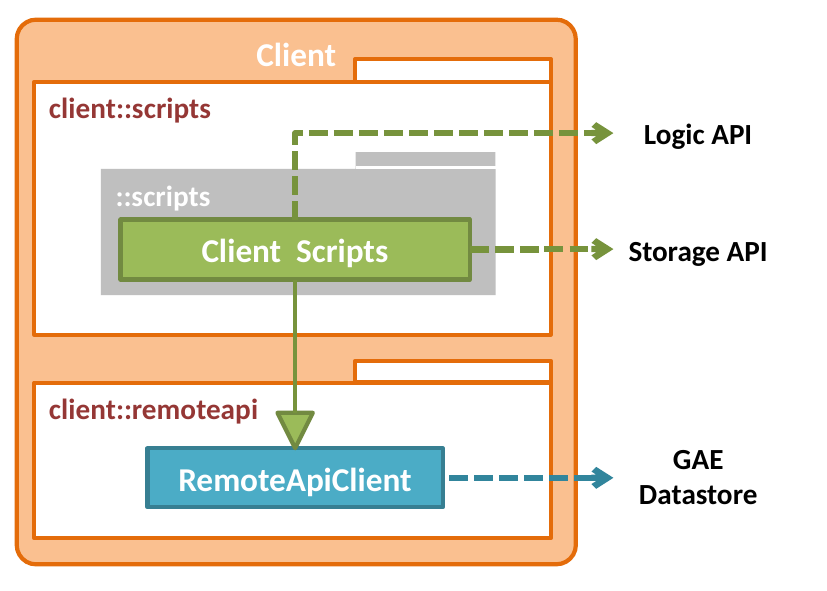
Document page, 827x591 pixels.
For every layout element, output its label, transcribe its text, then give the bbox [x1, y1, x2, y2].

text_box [410, 16, 498, 336]
text_box Storage API [611, 222, 785, 276]
text_box GAE Datastore [611, 431, 785, 525]
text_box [100, 151, 405, 296]
text_box [275, 410, 315, 451]
text_box RemoteApiClient [145, 446, 445, 509]
text_box Logic API [611, 106, 785, 160]
